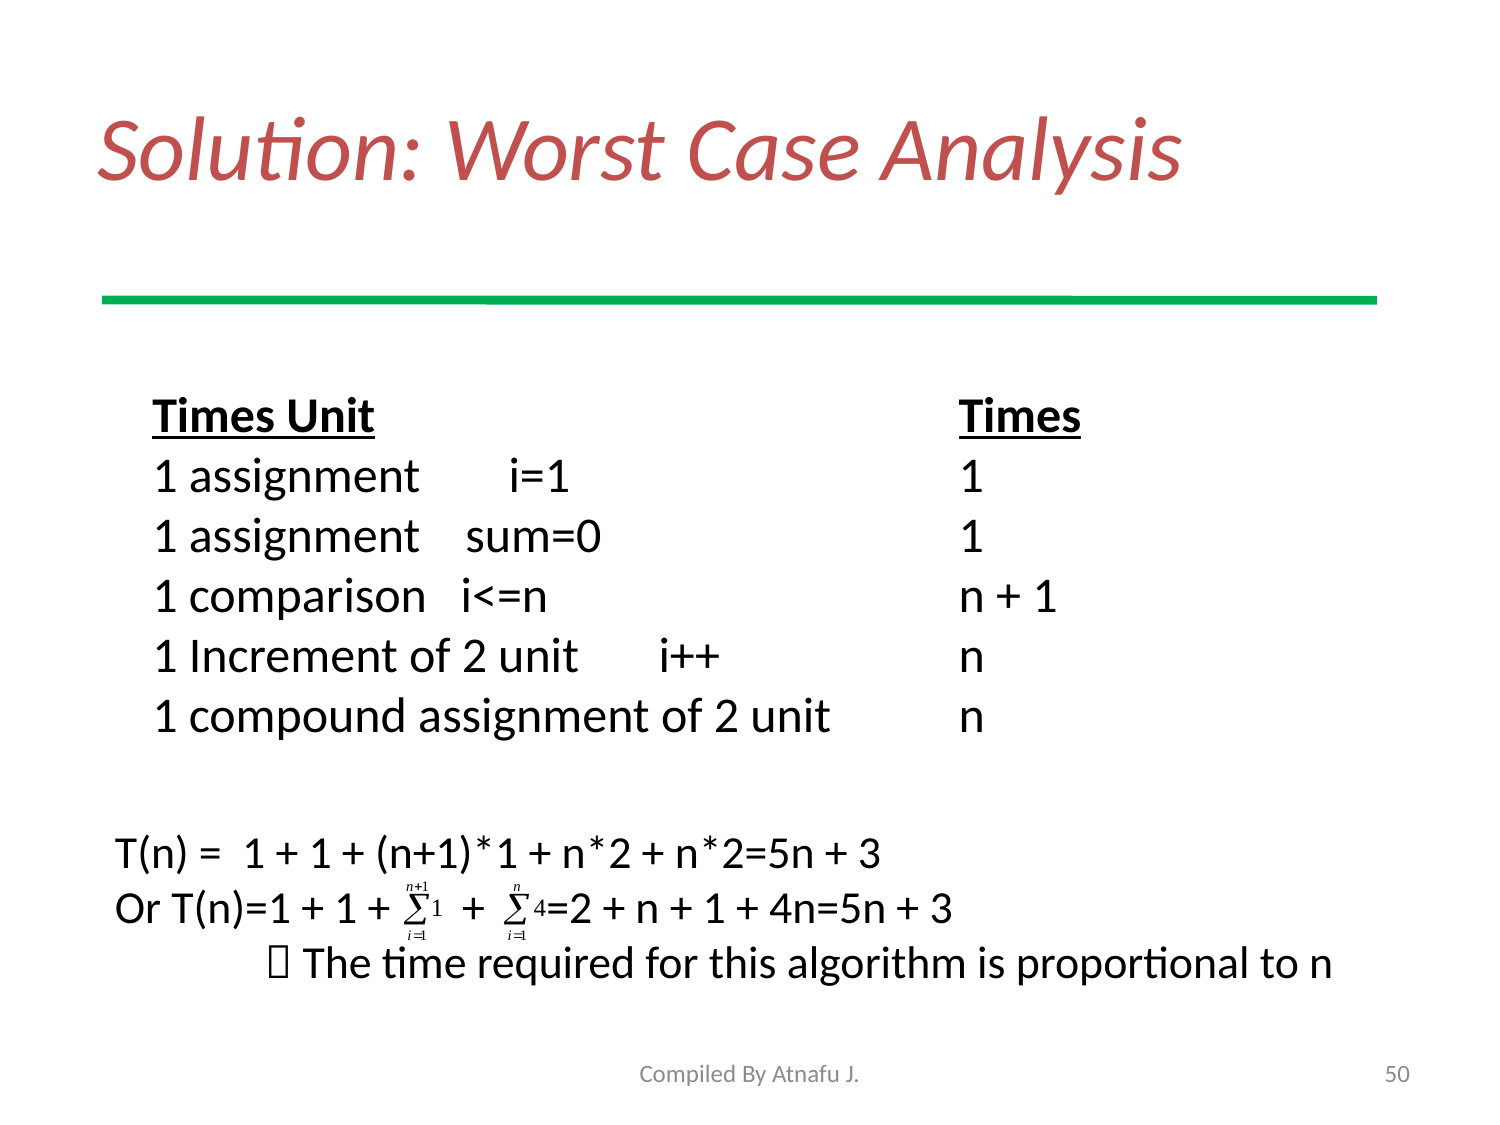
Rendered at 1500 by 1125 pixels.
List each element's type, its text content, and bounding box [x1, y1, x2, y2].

slide_number 50 [1074, 1042, 1425, 1103]
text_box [399, 874, 446, 947]
subtitle T(n) = 1 + 1 + (n+1)*1 + n*2 + n*2=5n + 3 Or T(n)=1 + 1 + + =2 + n + 1 + 4n=5n + 3  The time required for this algorithm is proportional to n [99, 375, 1375, 1050]
footer Compiled By Atnafu J. [512, 1042, 988, 1103]
text_box Times Unit Times 1 assignment i=1 1 1 assignment sum=0 1 1 comparison i<=n n + 1 1 Increment of 2 unit i++ n 1 compound assignment of 2 unit n [137, 374, 1238, 750]
title Solution: Worst Case Analysis [82, 50, 1433, 238]
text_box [499, 874, 551, 947]
